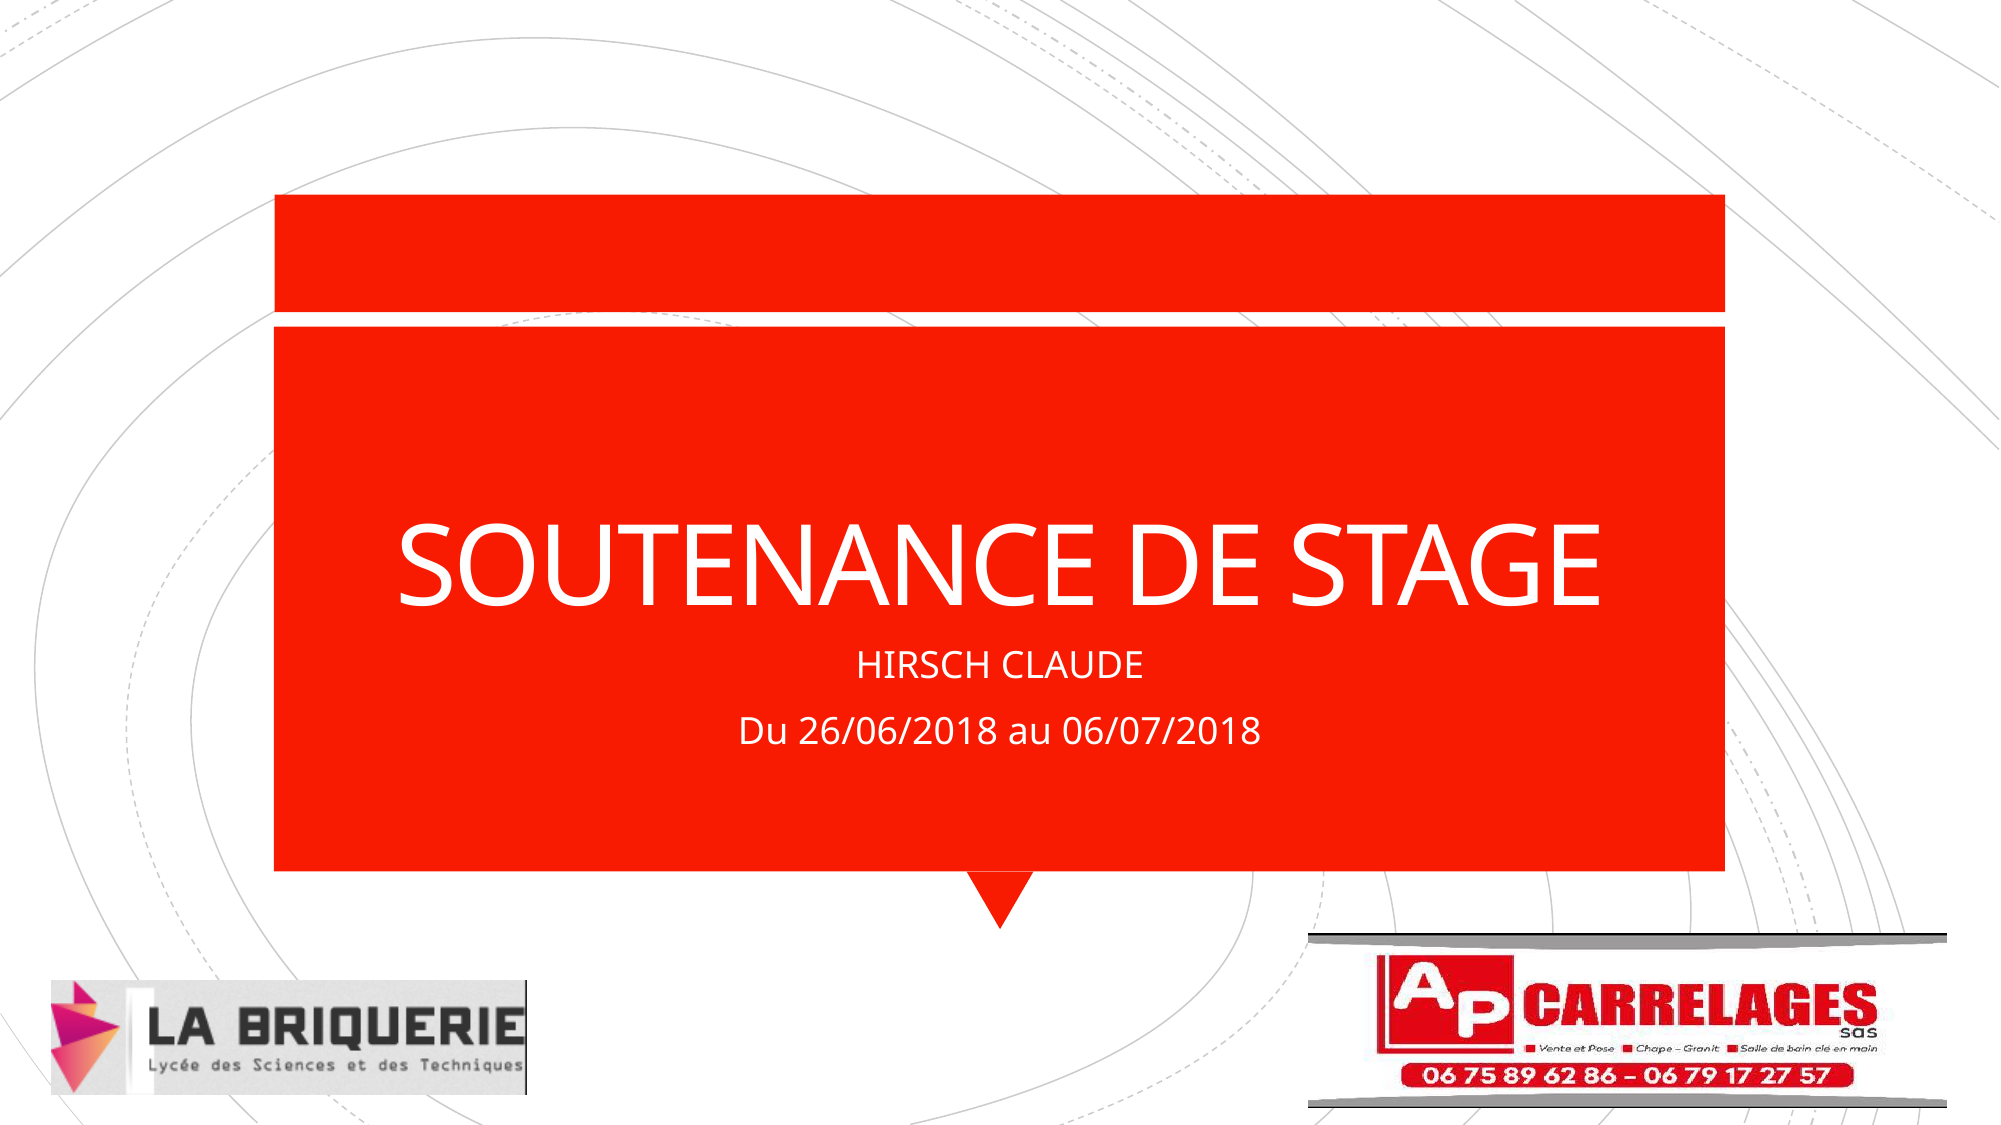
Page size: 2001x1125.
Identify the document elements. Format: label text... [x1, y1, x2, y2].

subtitle HIRSCH CLAUDE Du 26/06/2018 au 06/07/2018 [288, 640, 1712, 858]
picture [1308, 933, 1950, 1108]
title SOUTENANCE DE STAGE [288, 340, 1713, 628]
picture [50, 979, 527, 1095]
